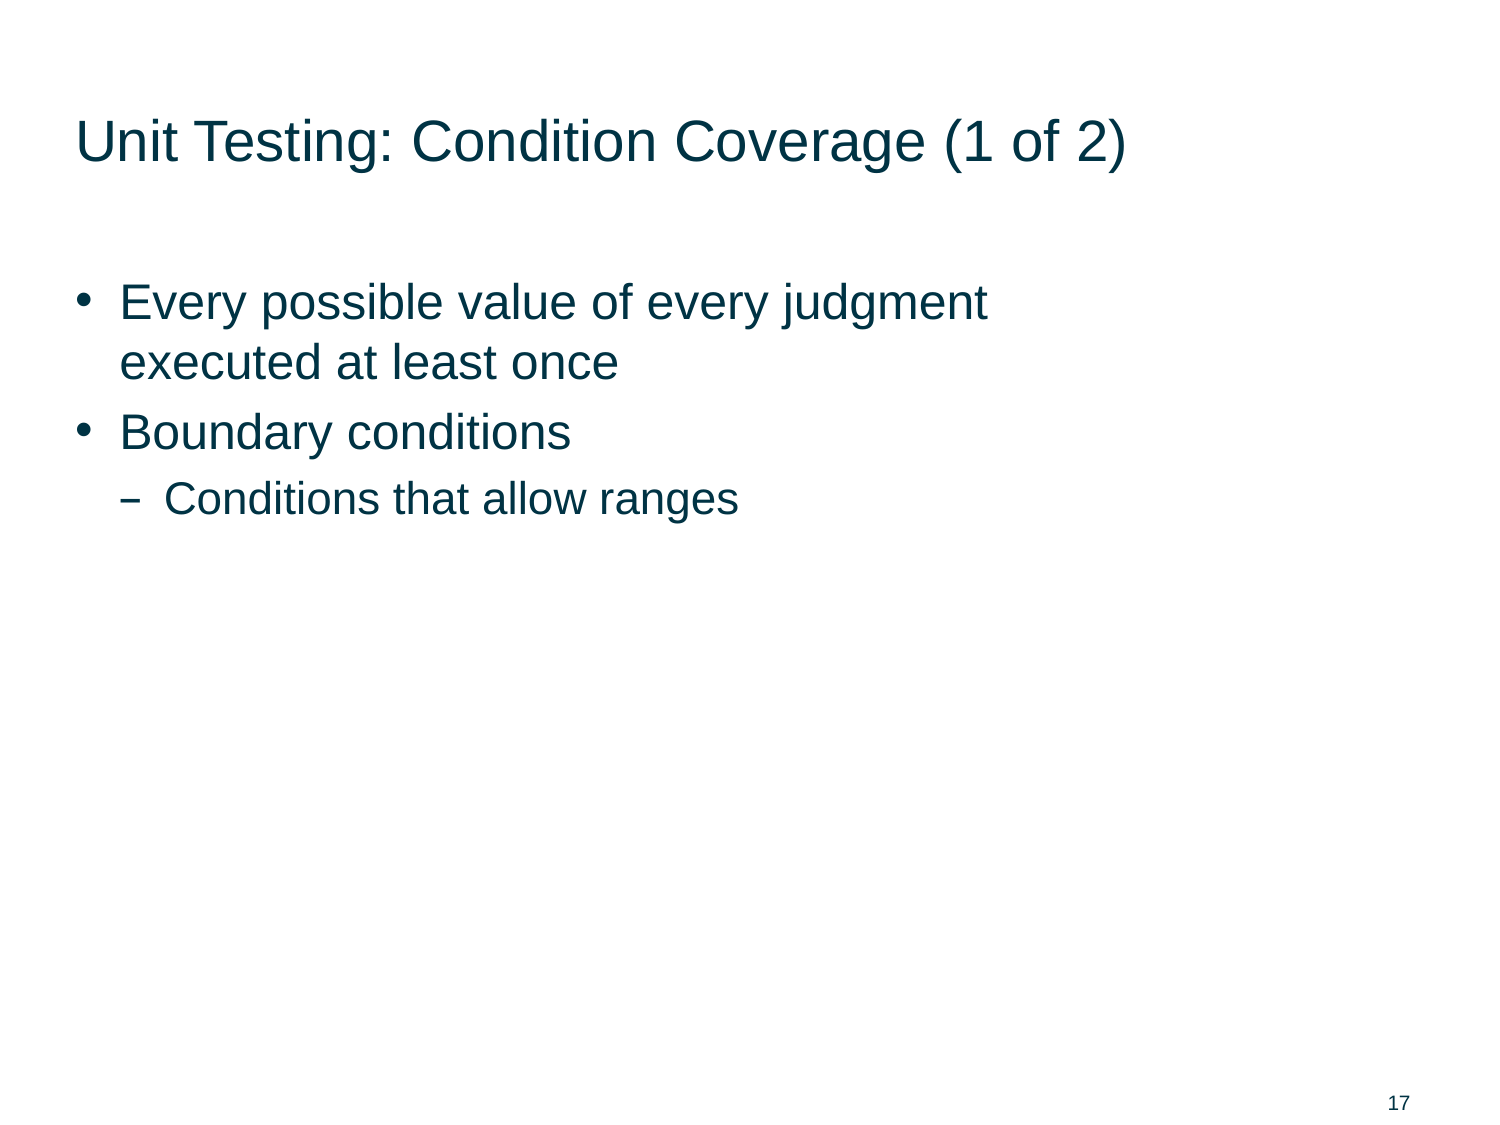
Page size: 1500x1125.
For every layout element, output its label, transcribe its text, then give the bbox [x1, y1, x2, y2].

text_box 17 [1387, 1072, 1492, 1115]
list Every possible value of every judgment executed at least once Boundary conditions Conditions that allow ranges [75, 199, 994, 942]
title Unit Testing: Condition Coverage (1 of 2) [75, 30, 1425, 173]
